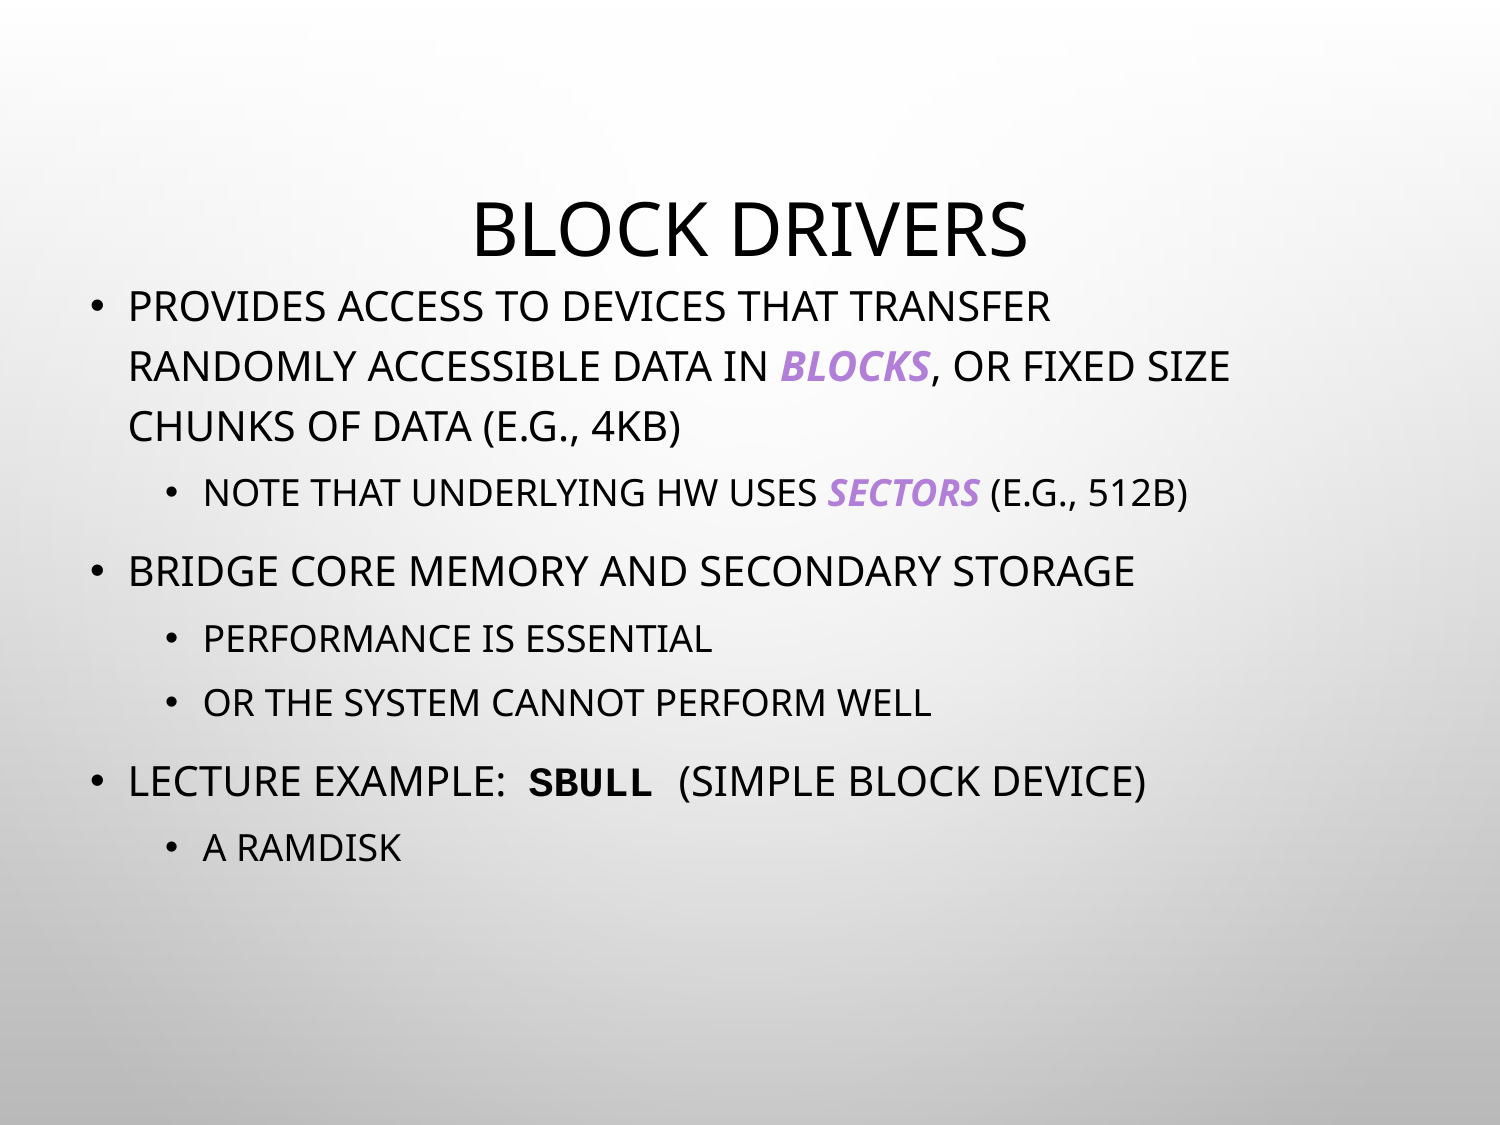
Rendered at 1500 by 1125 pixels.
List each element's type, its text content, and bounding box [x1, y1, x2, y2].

title Block Drivers [112, 101, 1388, 364]
list Provides access to devices that transfer randomly accessible data in blocks, or fixed size chunks of data (e.g., 4KB) Note that underlying HW uses sectors (e.g., 512B) Bridge core memory and secondary storage Performance is essential Or the system cannot perform well Lecture example: sbull (Simple Block Device) A ramdisk [75, 262, 1300, 1062]
picture [0, 0, 1500, 1125]
